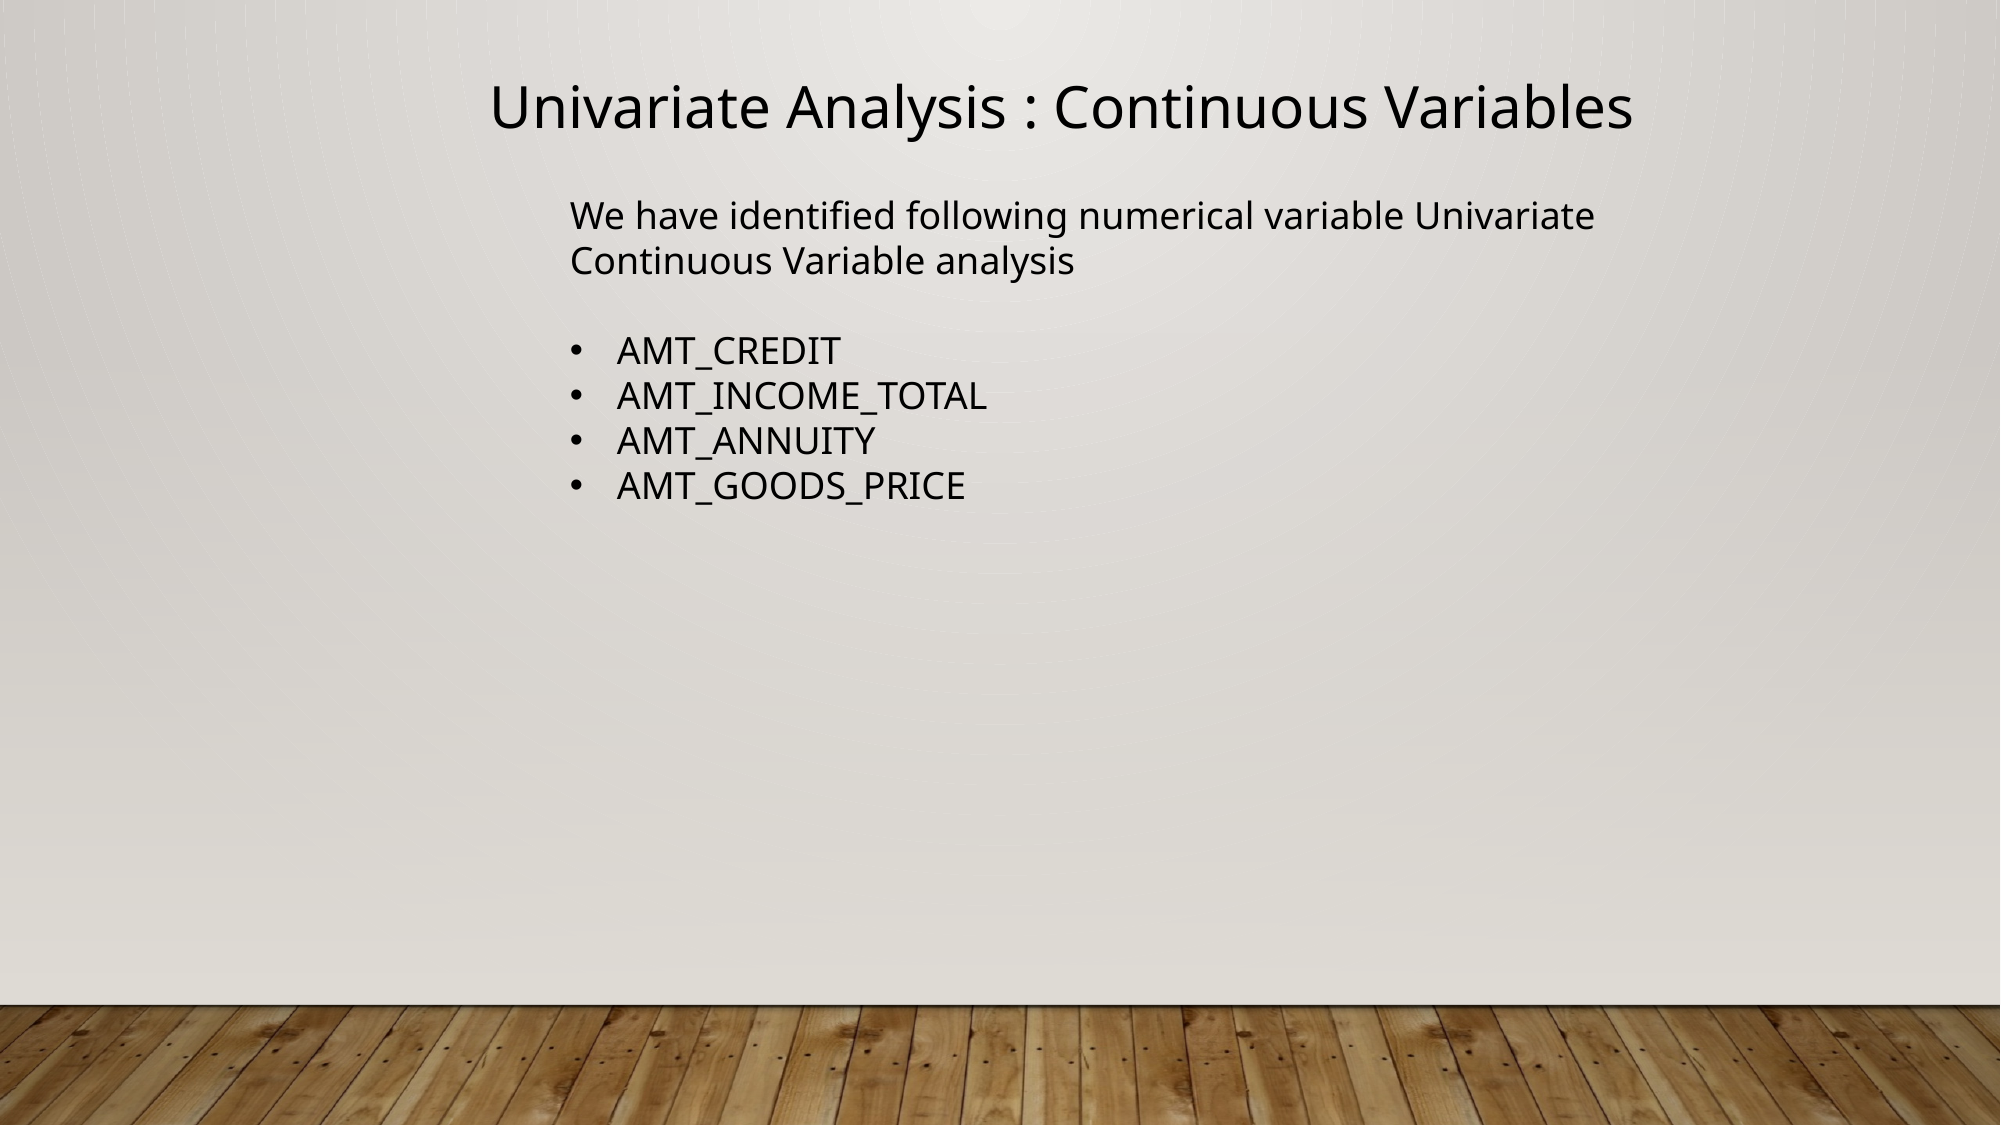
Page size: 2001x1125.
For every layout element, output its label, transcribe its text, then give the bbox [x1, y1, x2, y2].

picture [0, 1005, 2000, 1125]
text_box We have identified following numerical variable Univariate Continuous Variable analysis AMT_CREDIT AMT_INCOME_TOTAL AMT_ANNUITY AMT_GOODS_PRICE [555, 184, 1730, 514]
text_box Univariate Analysis : Continuous Variables [474, 62, 1649, 147]
